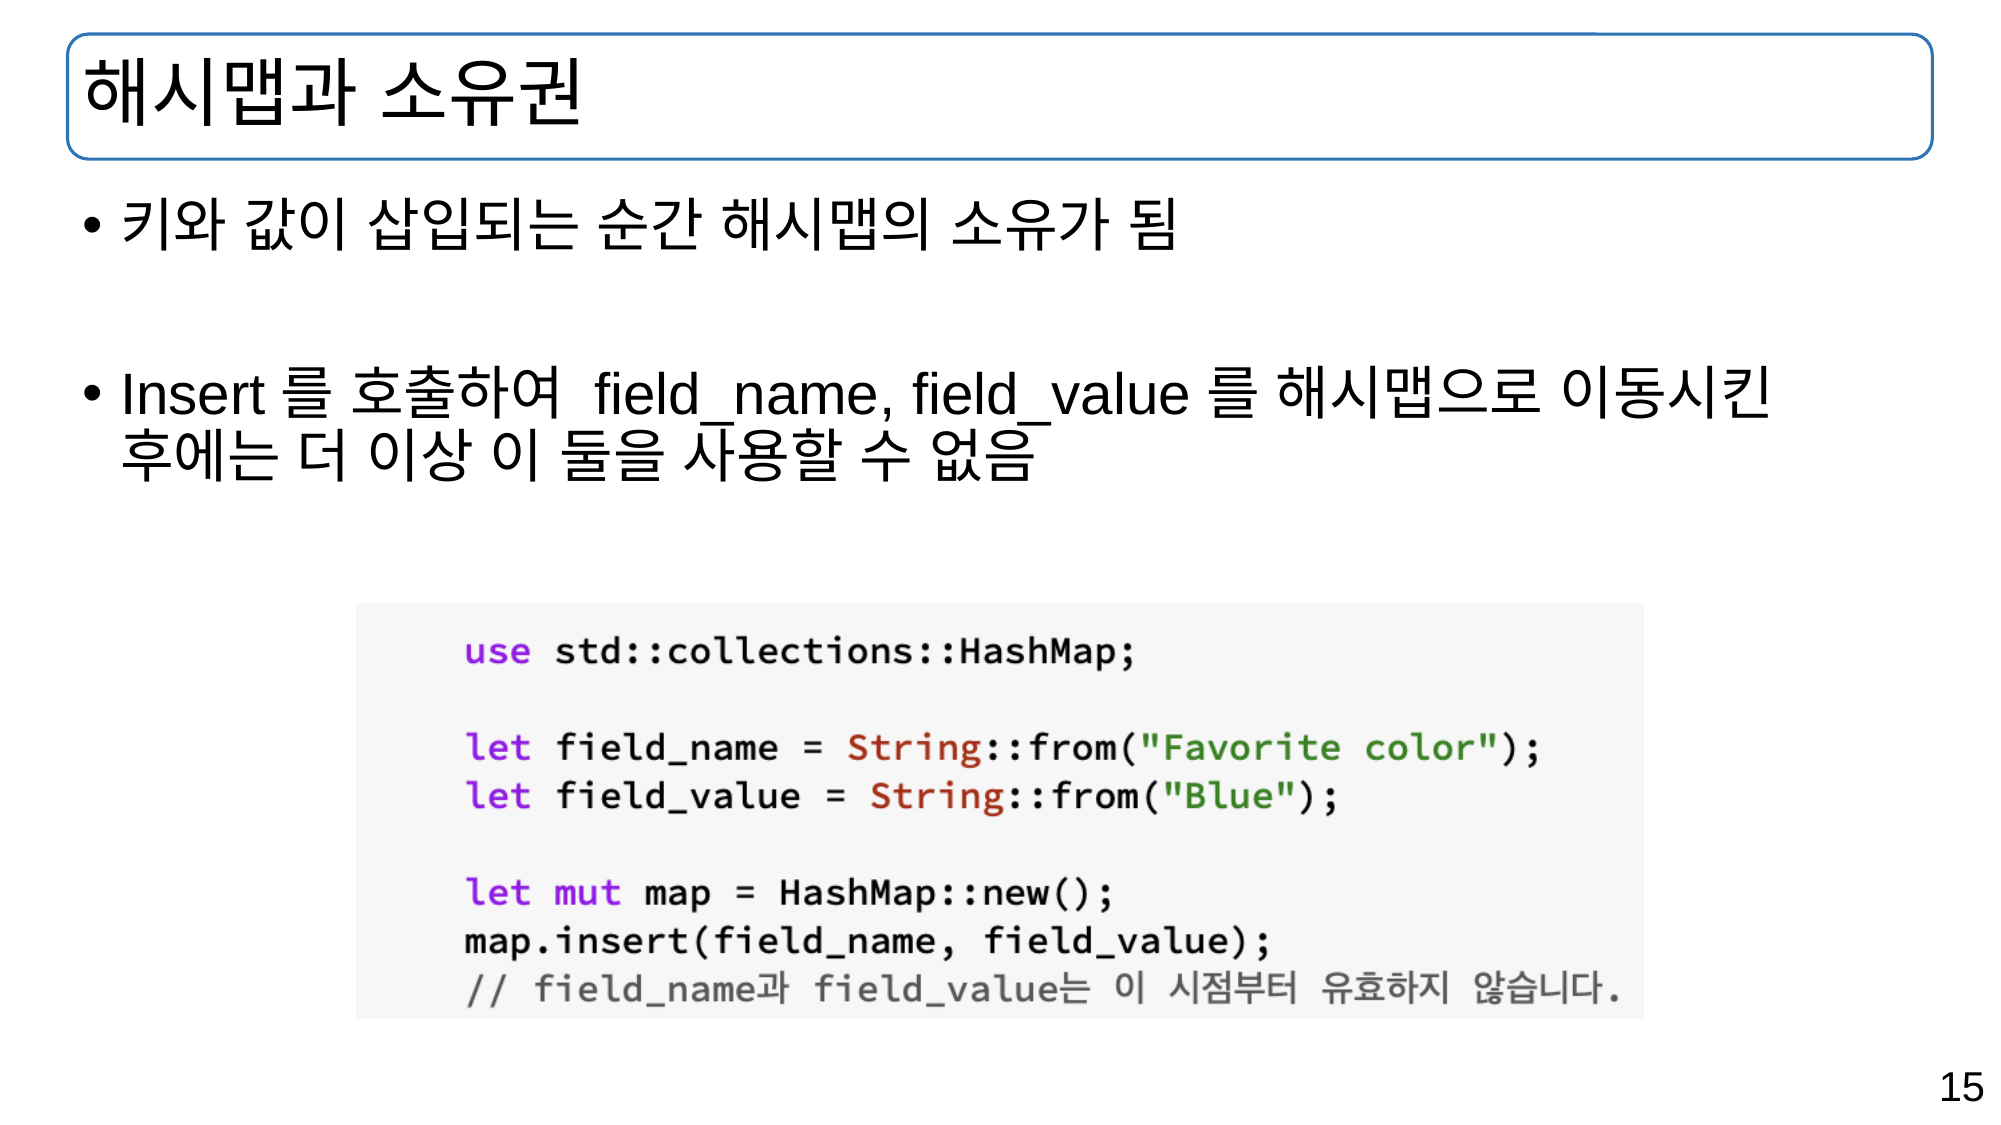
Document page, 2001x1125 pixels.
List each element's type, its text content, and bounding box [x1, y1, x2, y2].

picture [356, 603, 1644, 1019]
title 해시맵과 소유권 [67, 34, 1933, 160]
list 키와 값이 삽입되는 순간 해시맵의 소유가 됨 Insert를 호출하여 field_name, field_value를 해시맵으로 이동시킨 후에는 더 이상 이 둘을 사용할 수 없음 [67, 189, 1933, 1019]
